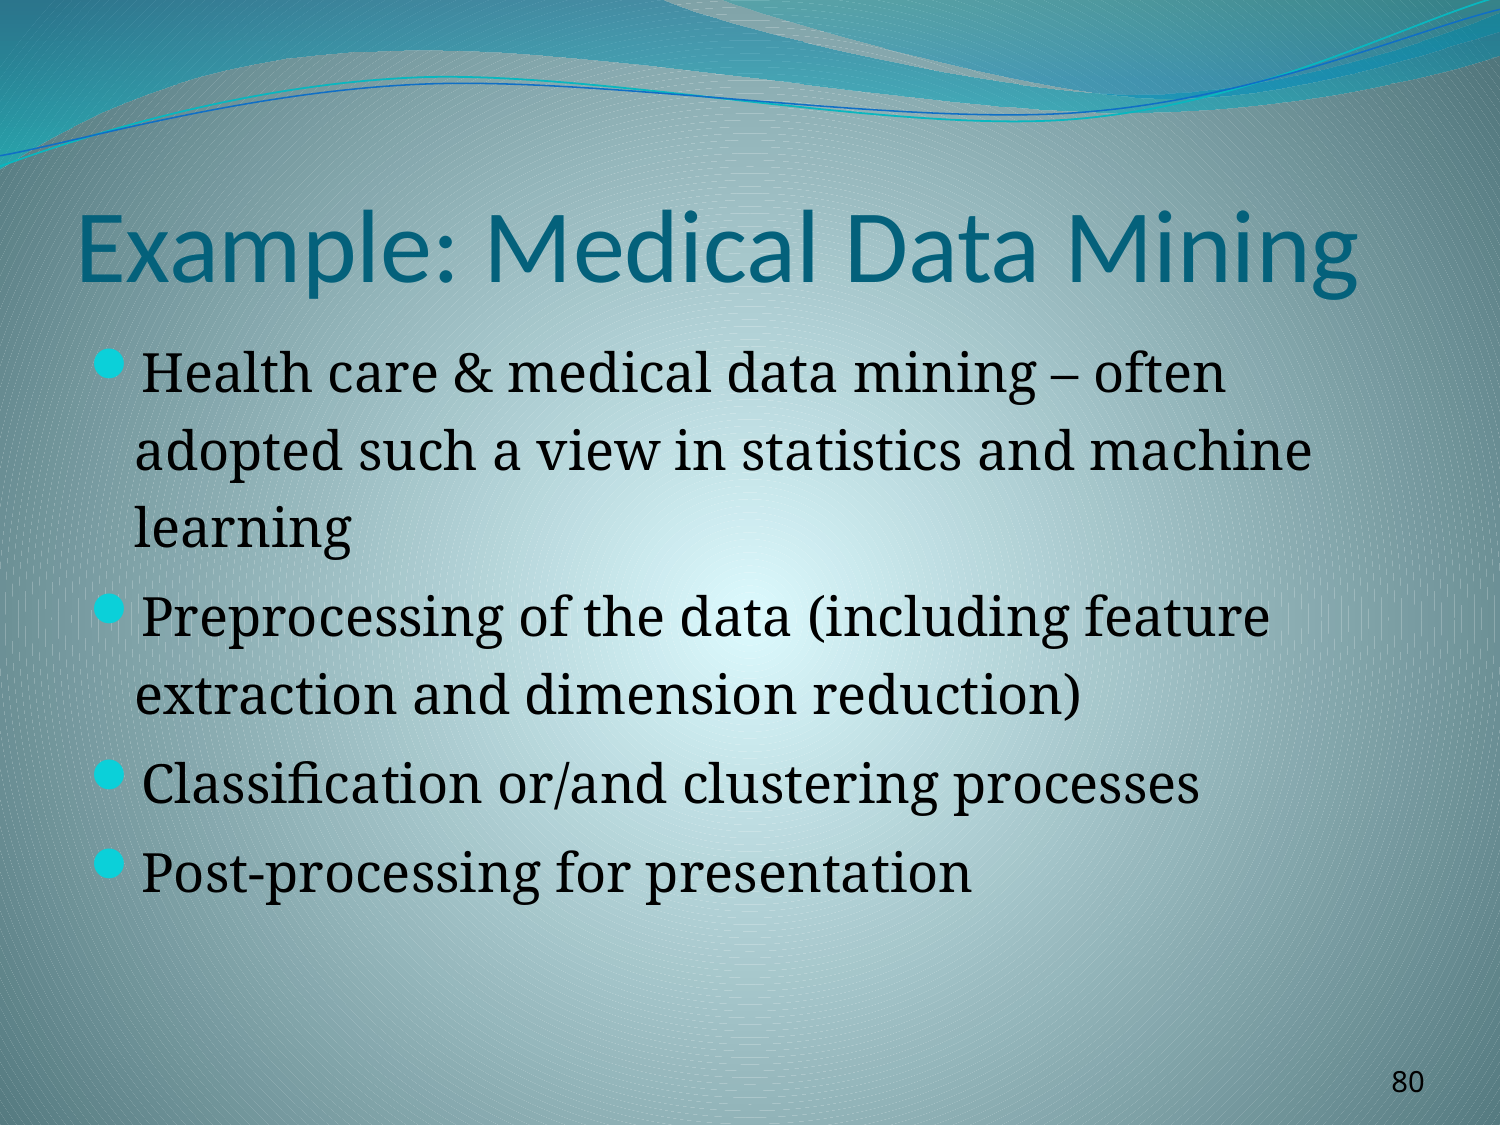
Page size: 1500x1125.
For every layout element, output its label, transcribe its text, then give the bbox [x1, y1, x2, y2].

list Health care & medical data mining – often adopted such a view in statistics and machine learning Preprocessing of the data (including feature extraction and dimension reduction) Classification or/and clustering processes Post-processing for presentation [75, 317, 1425, 1038]
slide_number 80 [1299, 1042, 1425, 1103]
title Example: Medical Data Mining [75, 115, 1425, 303]
